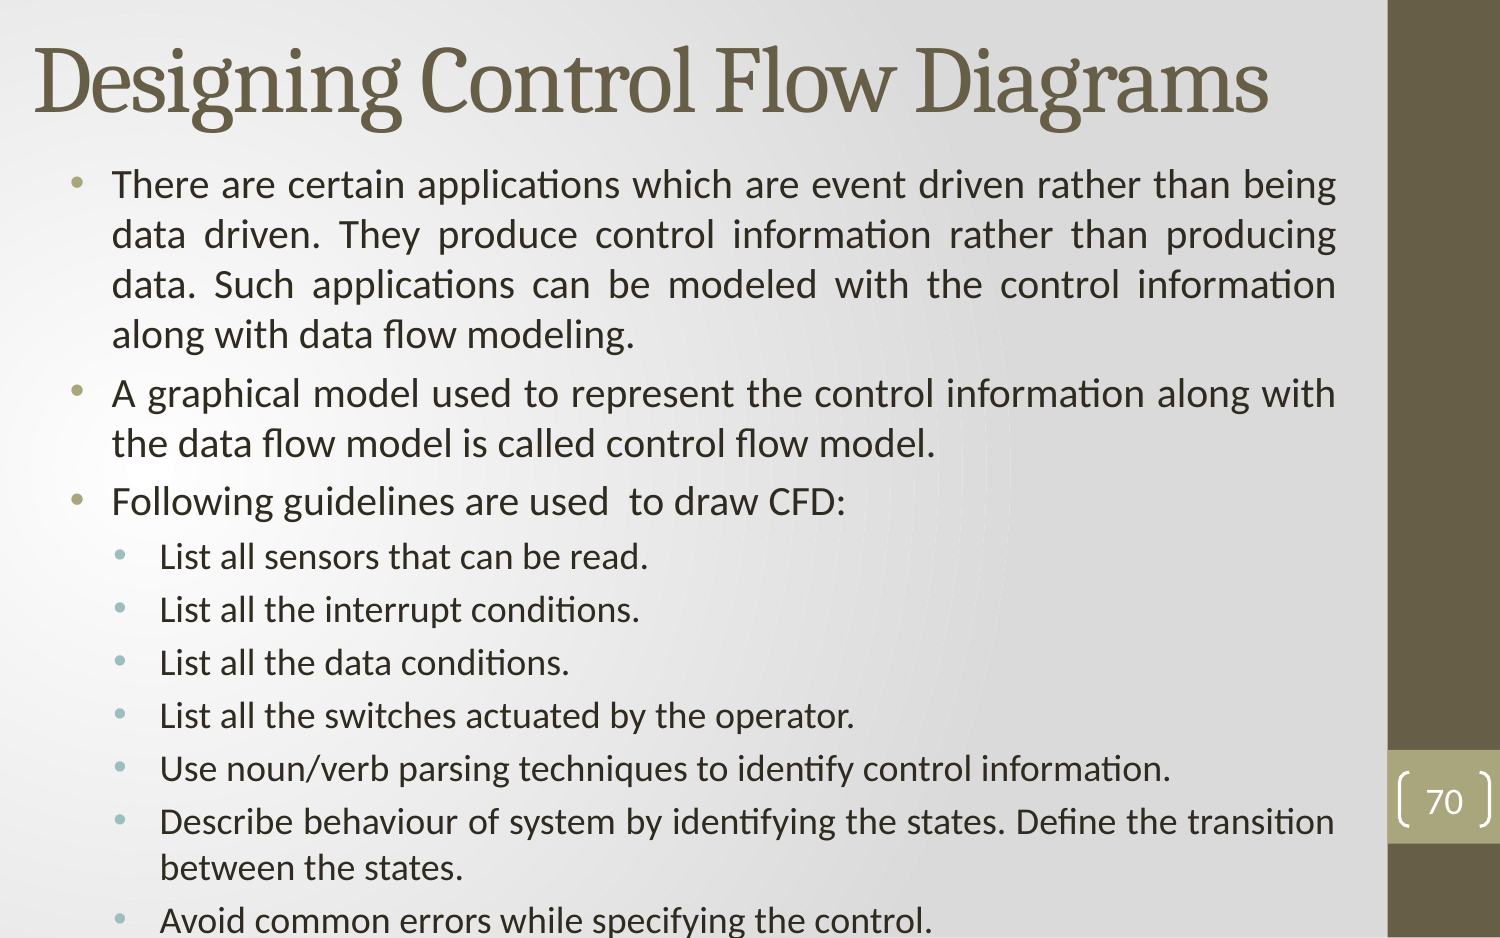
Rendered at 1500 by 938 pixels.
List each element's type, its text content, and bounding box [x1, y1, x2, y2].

list There are certain applications which are event driven rather than being data driven. They produce control information rather than producing data. Such applications can be modeled with the control information along with data flow modeling. A graphical model used to represent the control information along with the data flow model is called control flow model. Following guidelines are used to draw CFD: List all sensors that can be read. List all the interrupt conditions. List all the data conditions. List all the switches actuated by the operator. Use noun/verb parsing techniques to identify control information. Describe behaviour of system by identifying the states. Define the transition between the states. Avoid common errors while specifying the control. [41, 149, 1353, 938]
slide_number 70 [1397, 770, 1492, 828]
title Designing Control Flow Diagrams [17, 0, 1365, 153]
